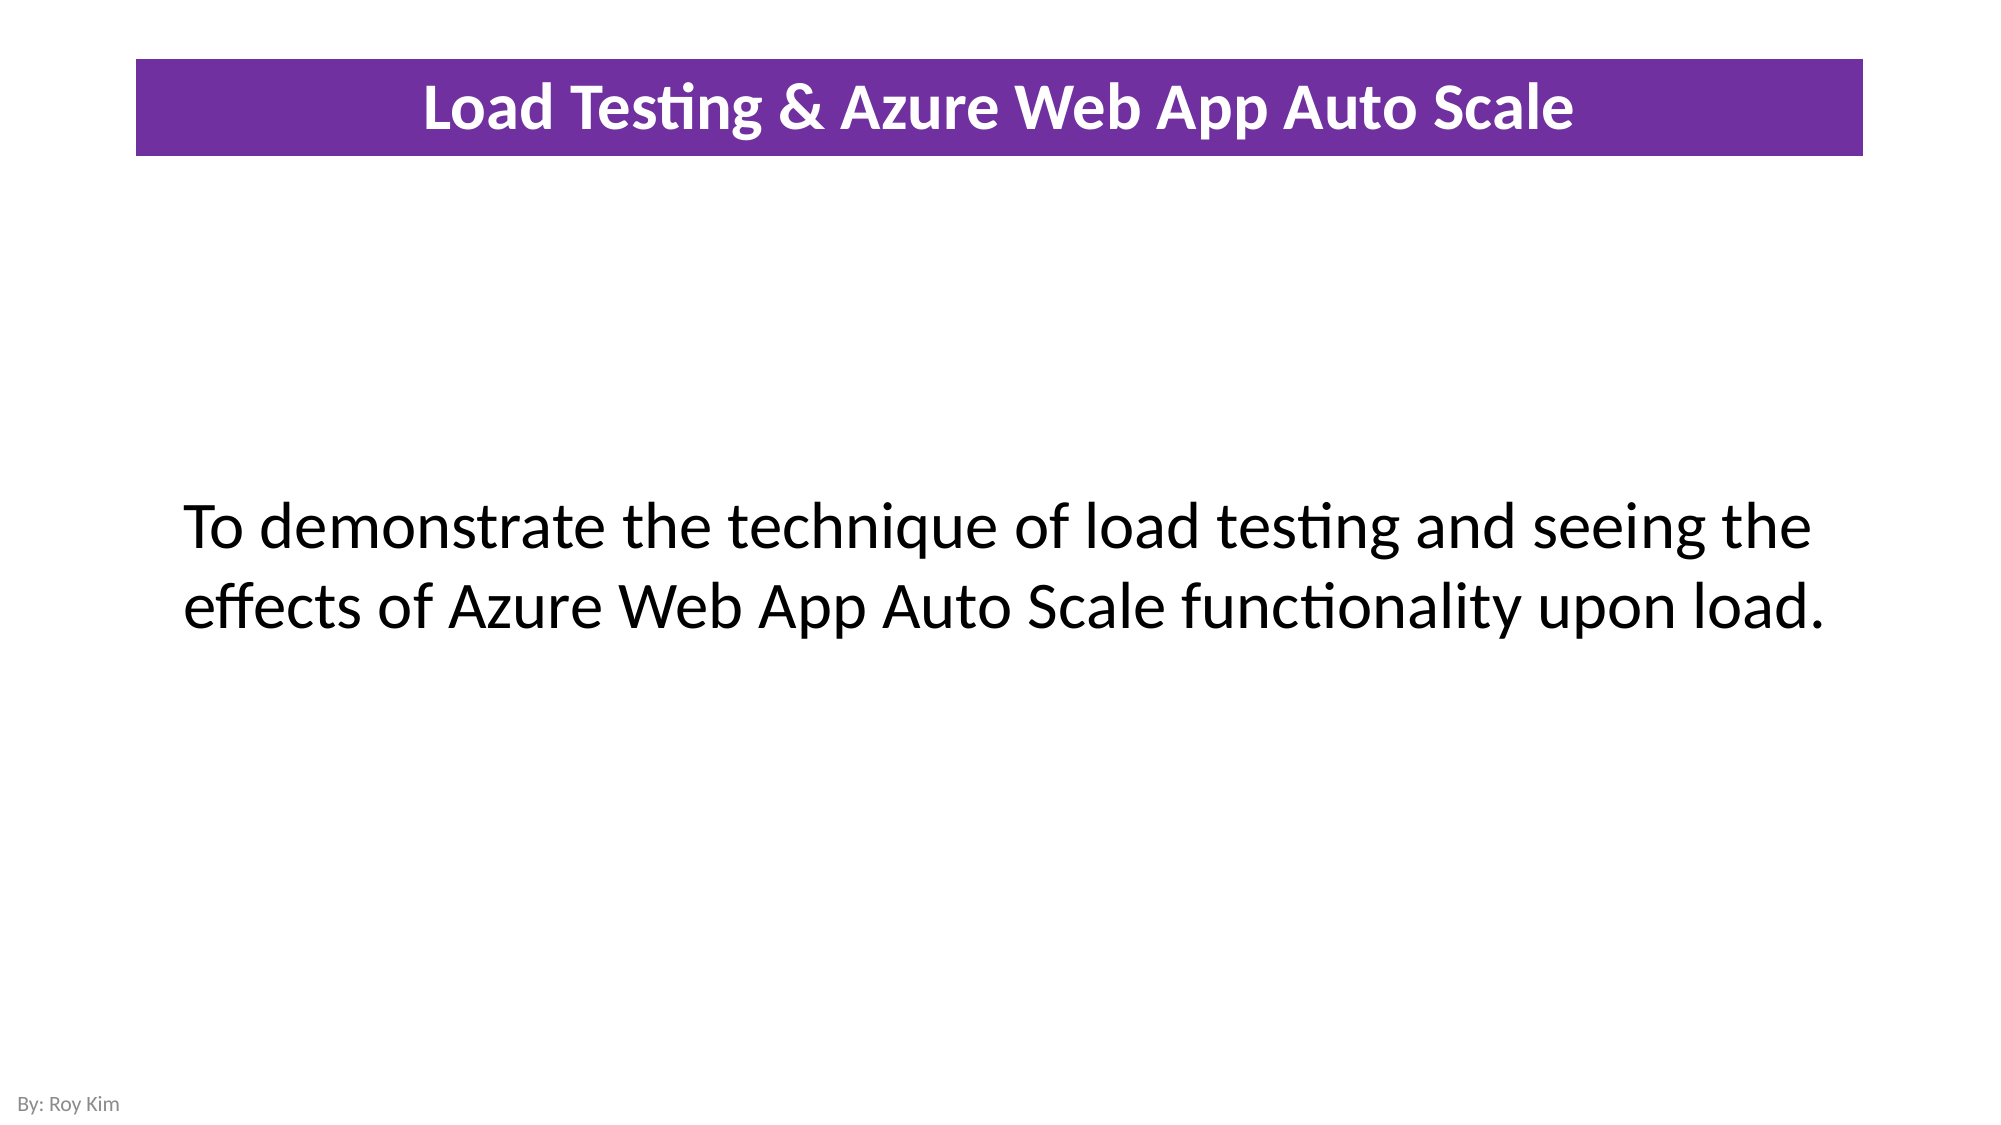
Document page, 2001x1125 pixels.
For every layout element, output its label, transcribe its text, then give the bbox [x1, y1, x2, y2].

text_box By: Roy Kim [2, 1083, 678, 1121]
title Load Testing & Azure Web App Auto Scale [136, 59, 1863, 156]
text_box To demonstrate the technique of load testing and seeing the effects of Azure Web App Auto Scale functionality upon load. [168, 474, 1910, 649]
